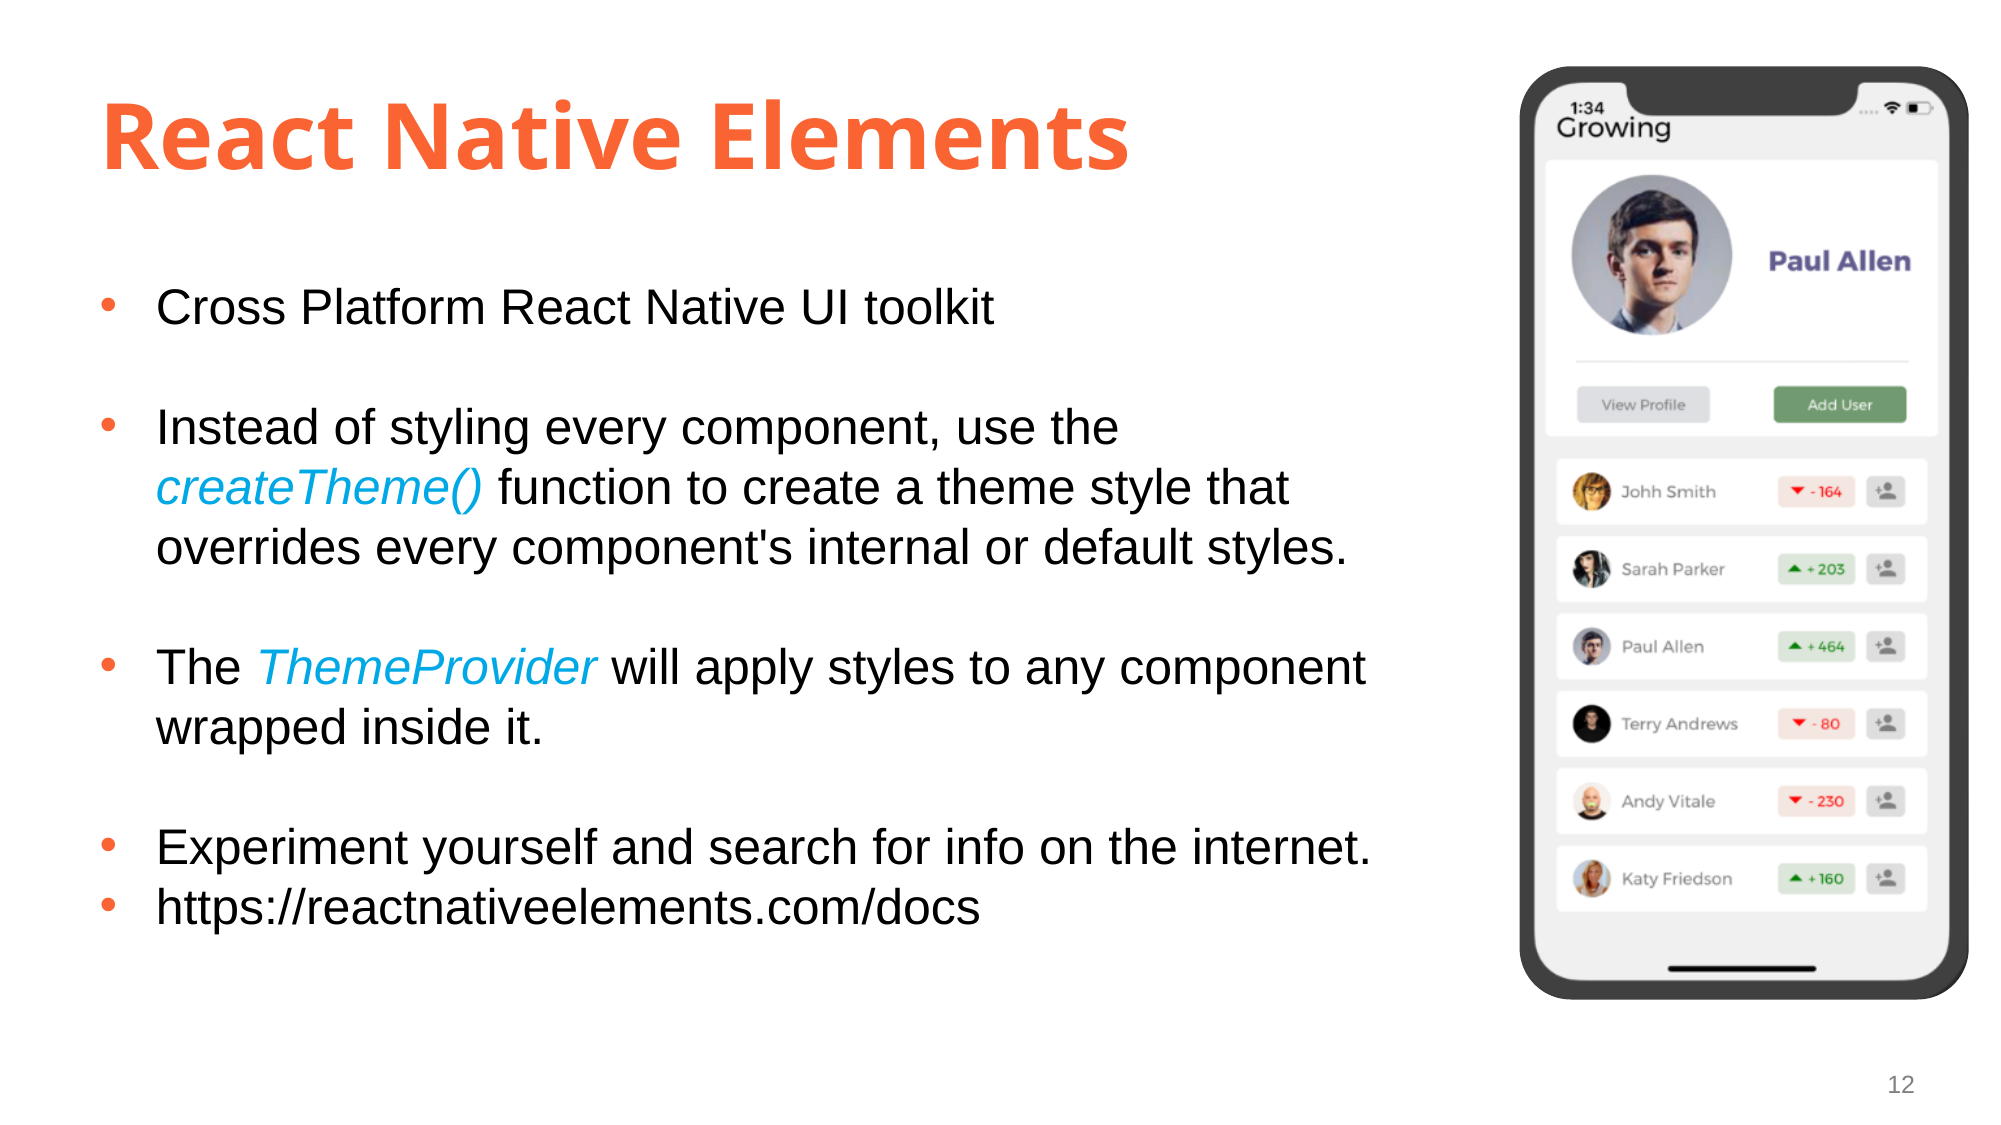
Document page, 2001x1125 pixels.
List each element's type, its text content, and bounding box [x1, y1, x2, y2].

list Cross Platform React Native UI toolkit Instead of styling every component, use the createTheme() function to create a theme style that overrides every component's internal or default styles. The ThemeProvider will apply styles to any component wrapped inside it. Experiment yourself and search for info on the internet. https://reactnativeelements.com/docs [84, 267, 1461, 1041]
picture [1519, 66, 1969, 1000]
slide_number 12 [1815, 1061, 1916, 1107]
title React Native Elements [84, 49, 1916, 233]
